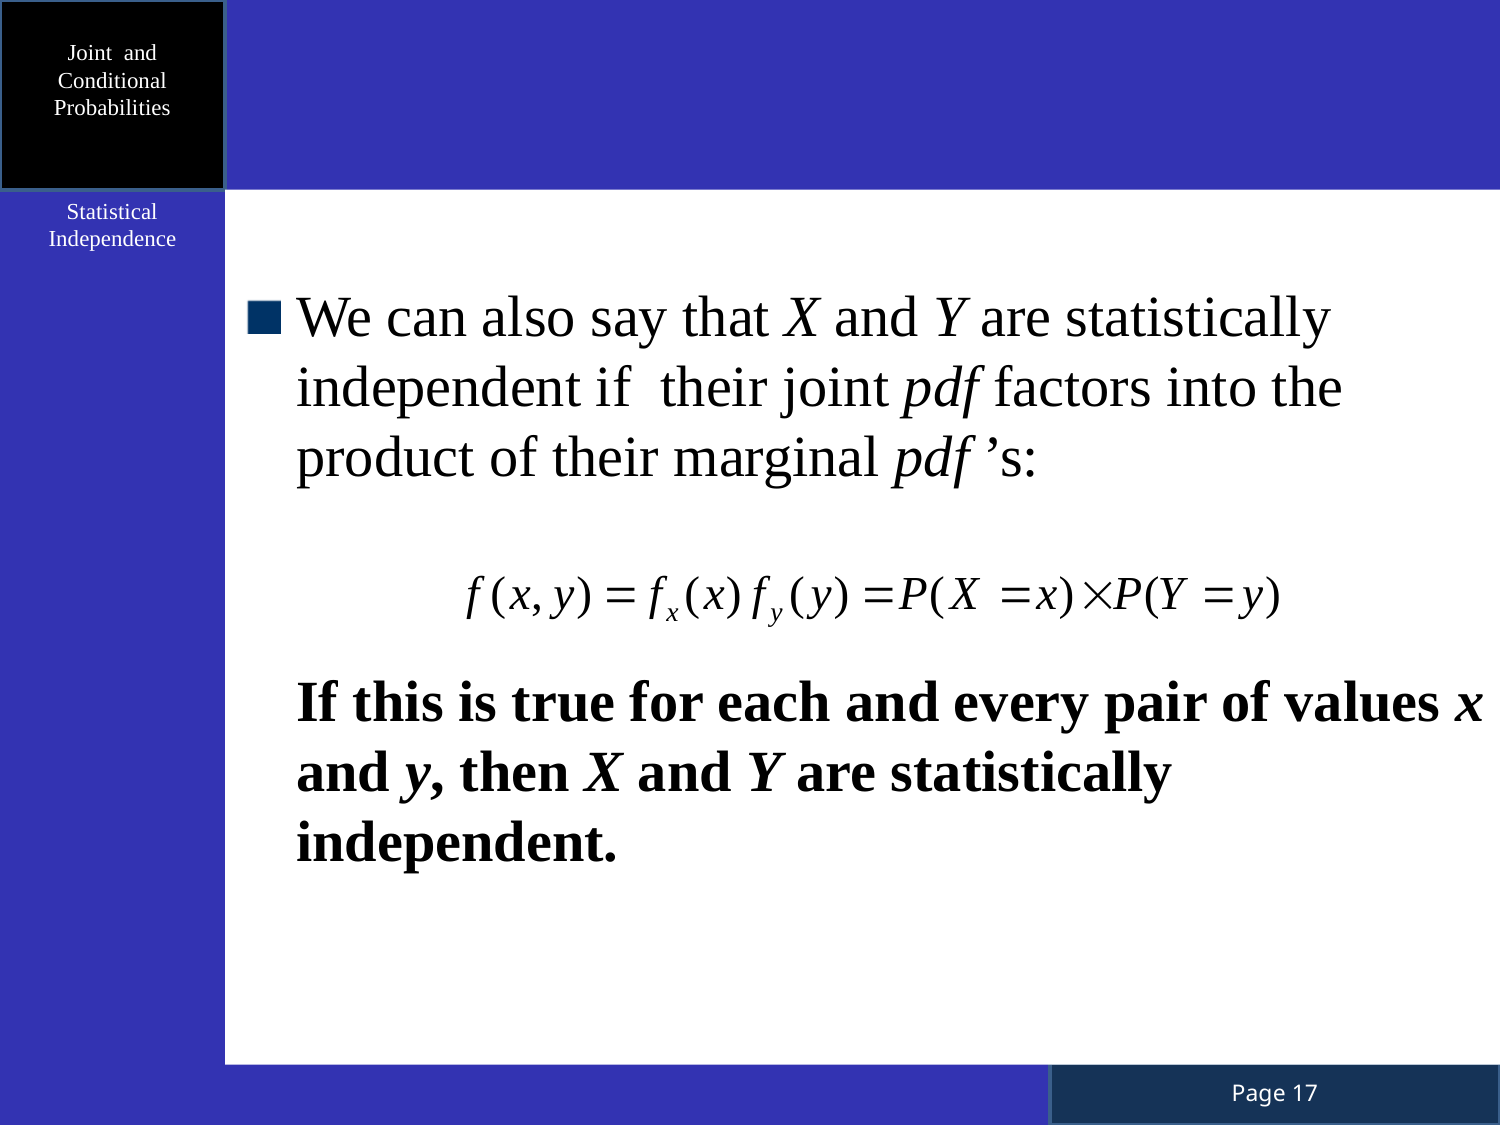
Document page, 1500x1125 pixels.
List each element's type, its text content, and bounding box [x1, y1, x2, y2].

text_box Joint and Conditional Probabilities [0, 30, 225, 128]
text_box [449, 562, 1291, 638]
text_box Statistical Independence [0, 189, 225, 259]
picture [240, 293, 281, 334]
list We can also say that X and Y are statistically independent if their joint pdf factors into the product of their marginal pdf ’s: If this is true for each and every pair of values x and y, then X and Y are statistically independent. [225, 189, 1500, 1065]
